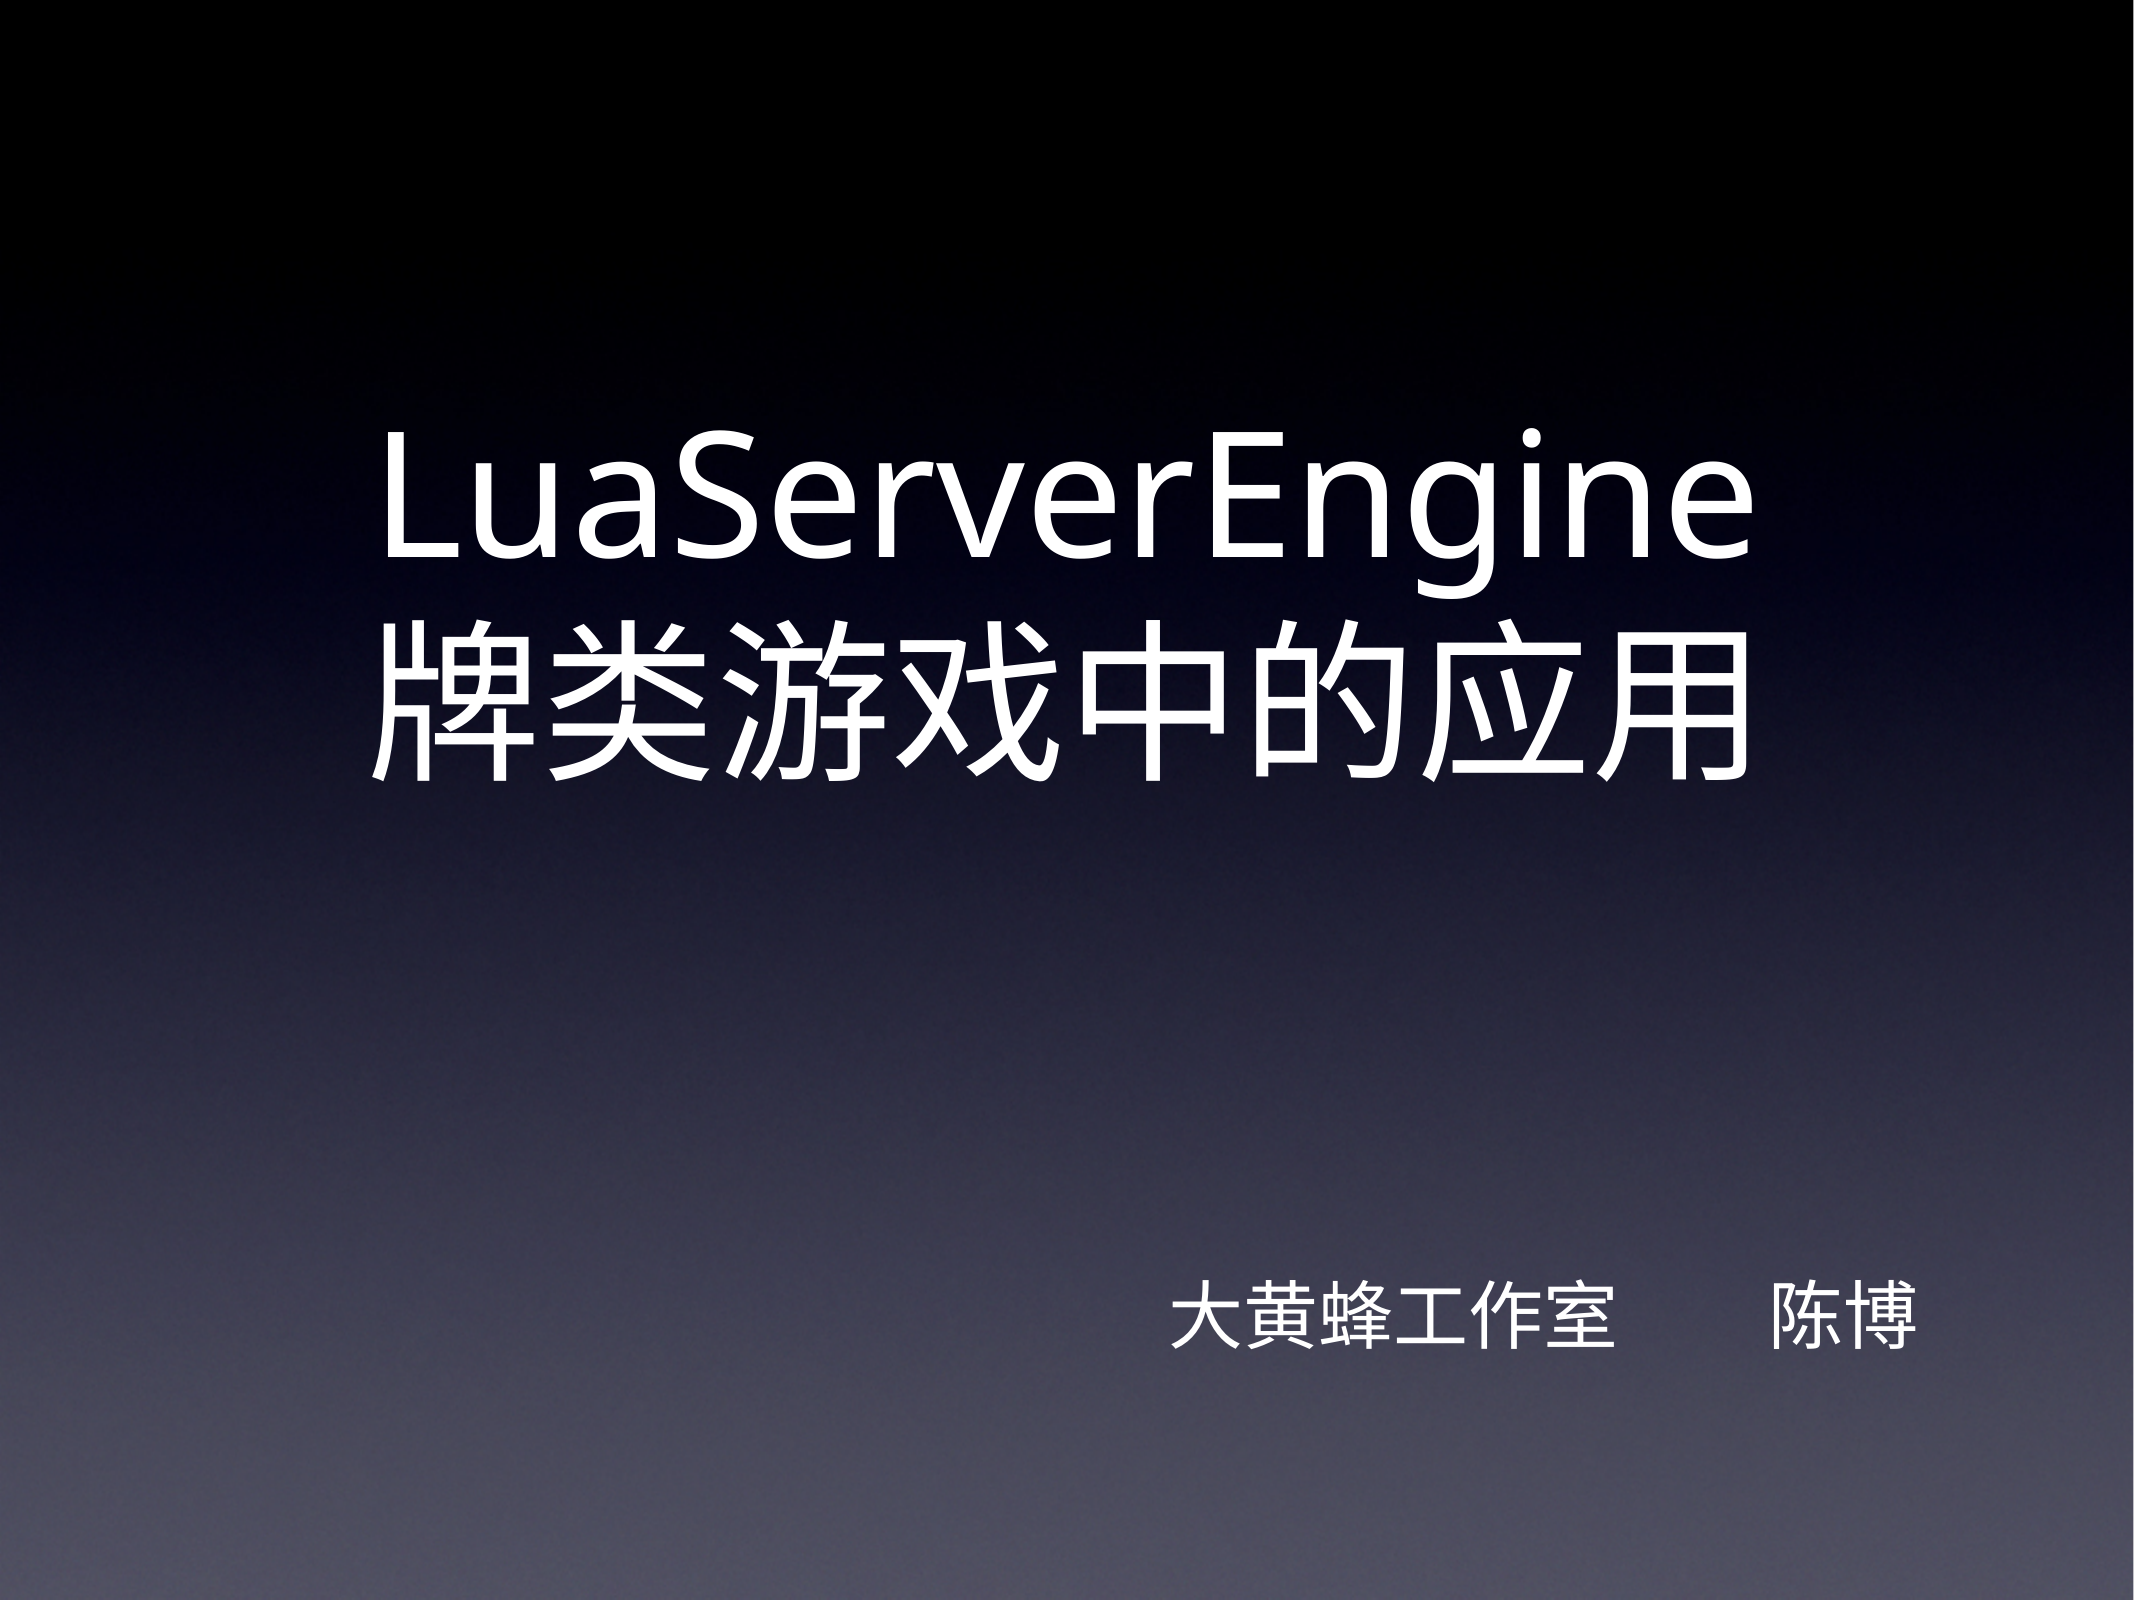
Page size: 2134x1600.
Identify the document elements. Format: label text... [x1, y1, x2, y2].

list 大黄蜂工作室 陈博 [310, 1260, 2028, 1447]
title LuaServerEngine 牌类游戏中的应用 [208, 268, 1925, 811]
picture [0, 0, 2134, 1600]
